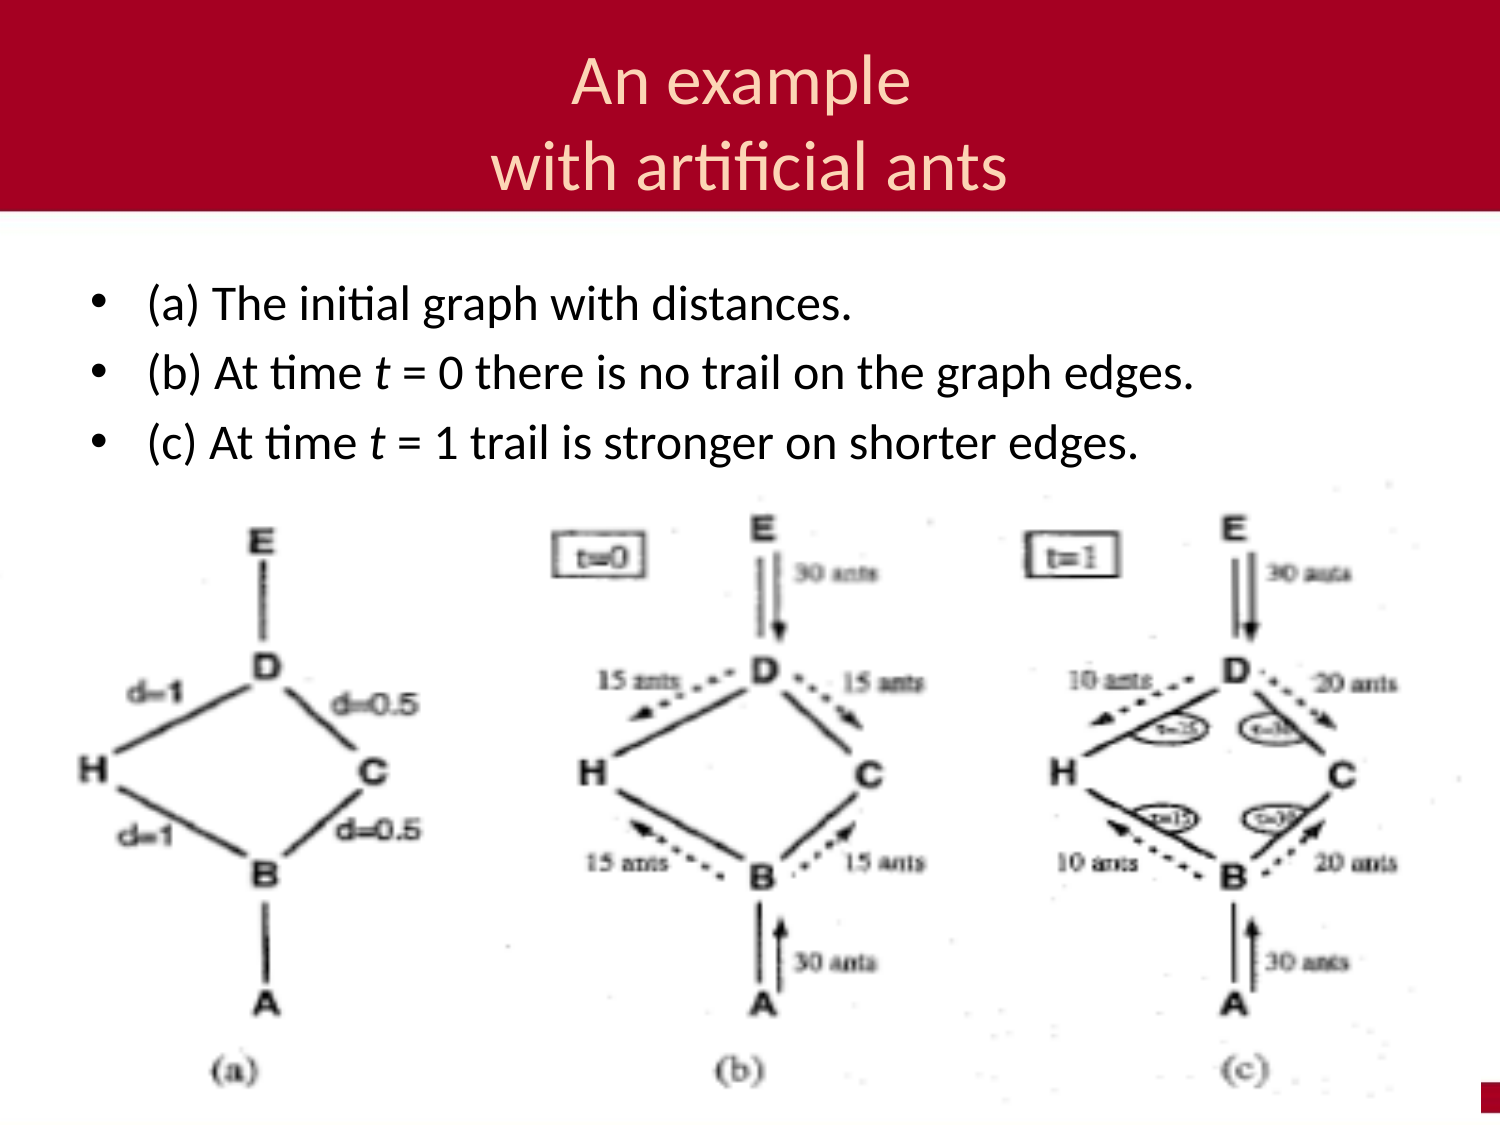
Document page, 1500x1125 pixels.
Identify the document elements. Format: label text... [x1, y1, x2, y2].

list (a) The initial graph with distances. (b) At time t = 0 there is no trail on the graph edges. (c) At time t = 1 trail is stronger on shorter edges. [75, 262, 1425, 473]
title An example with artificial ants [75, 24, 1425, 213]
picture [0, 0, 1500, 1125]
